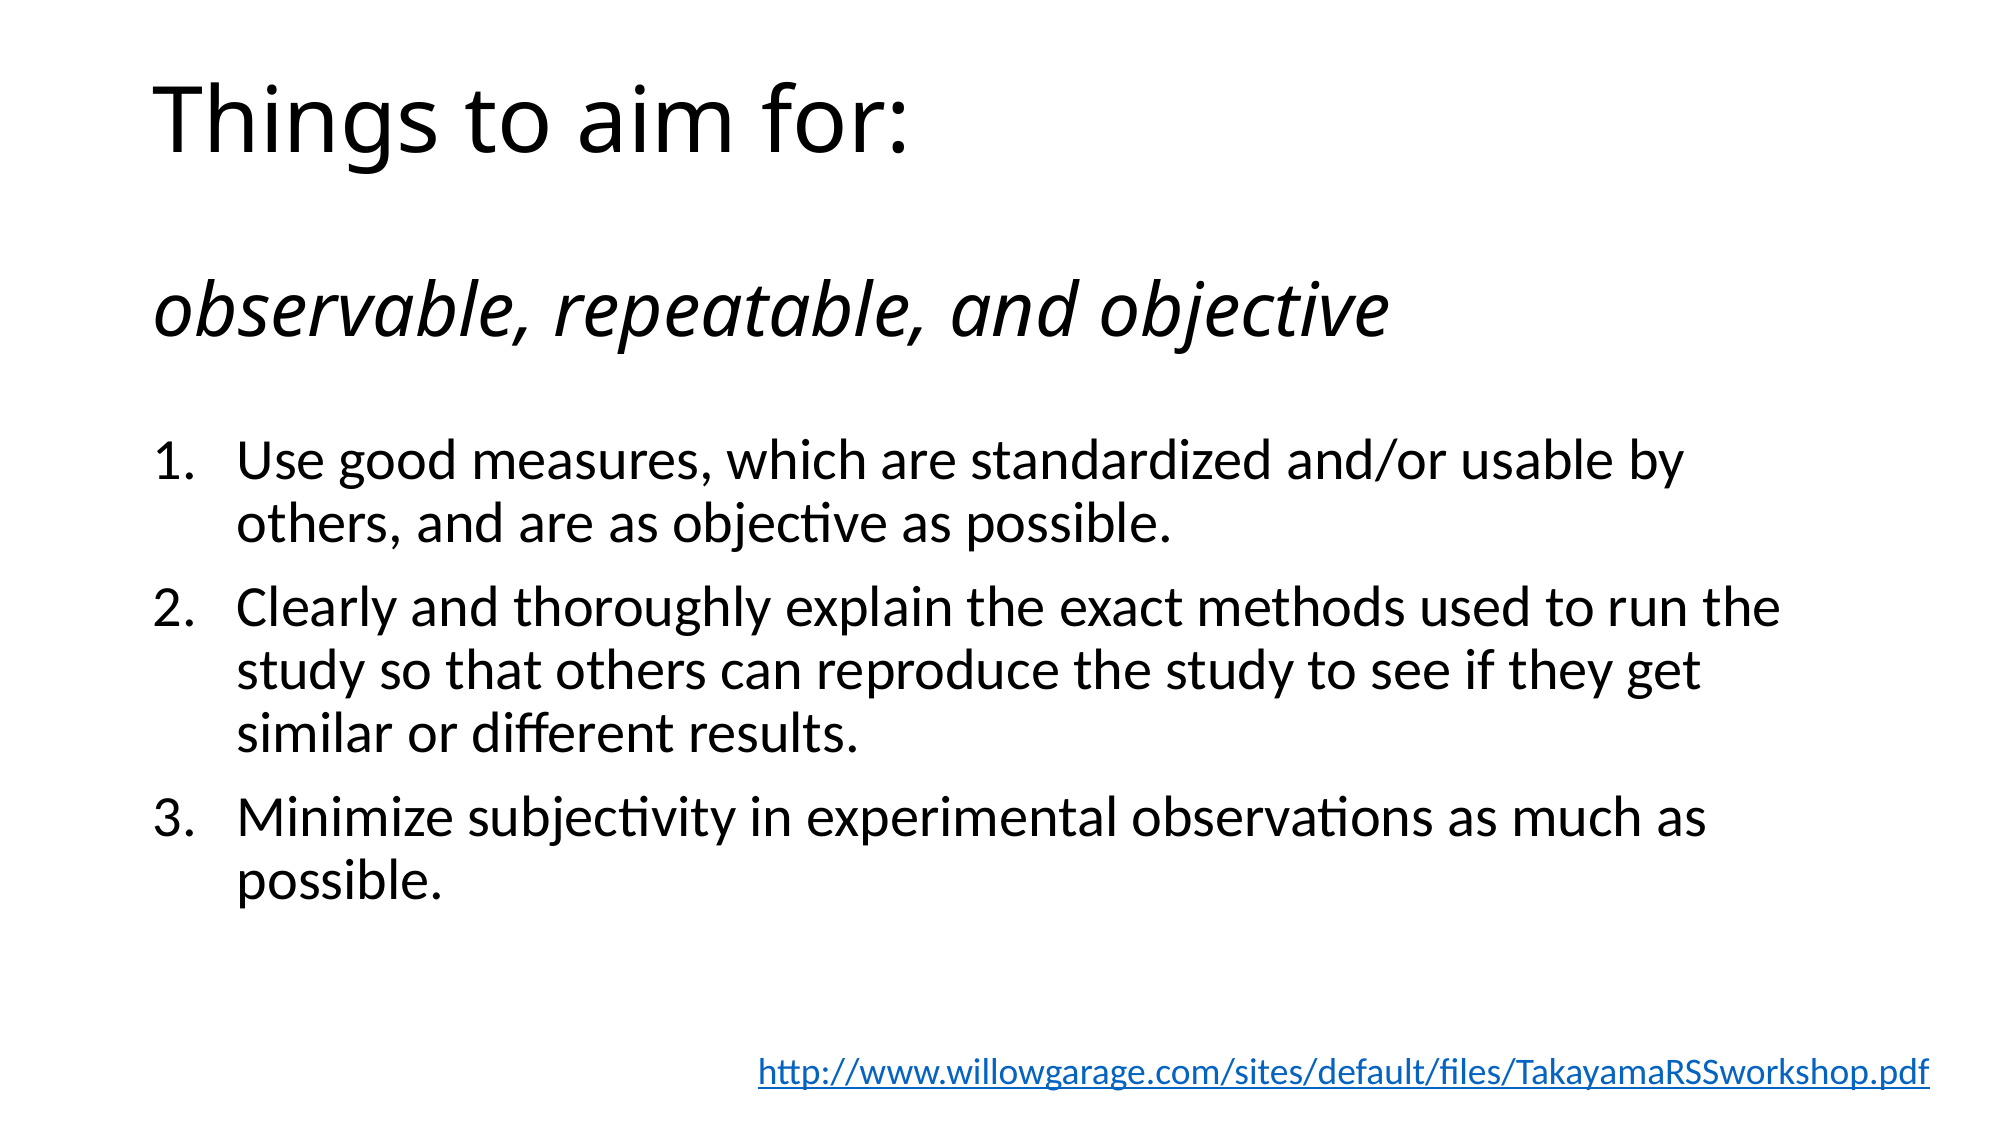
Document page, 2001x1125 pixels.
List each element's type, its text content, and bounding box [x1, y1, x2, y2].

title Things to aim for: observable, repeatable, and objective [137, 59, 1863, 366]
list Use good measures, which are standardized and/or usable by others, and are as objective as possible. Clearly and thoroughly explain the exact methods used to run the study so that others can reproduce the study to see if they get similar or different results. Minimize subjectivity in experimental observations as much as possible. [137, 421, 1863, 1014]
text_box http://www.willowgarage.com/sites/default/files/TakayamaRSSworkshop.pdf [743, 1039, 2000, 1099]
